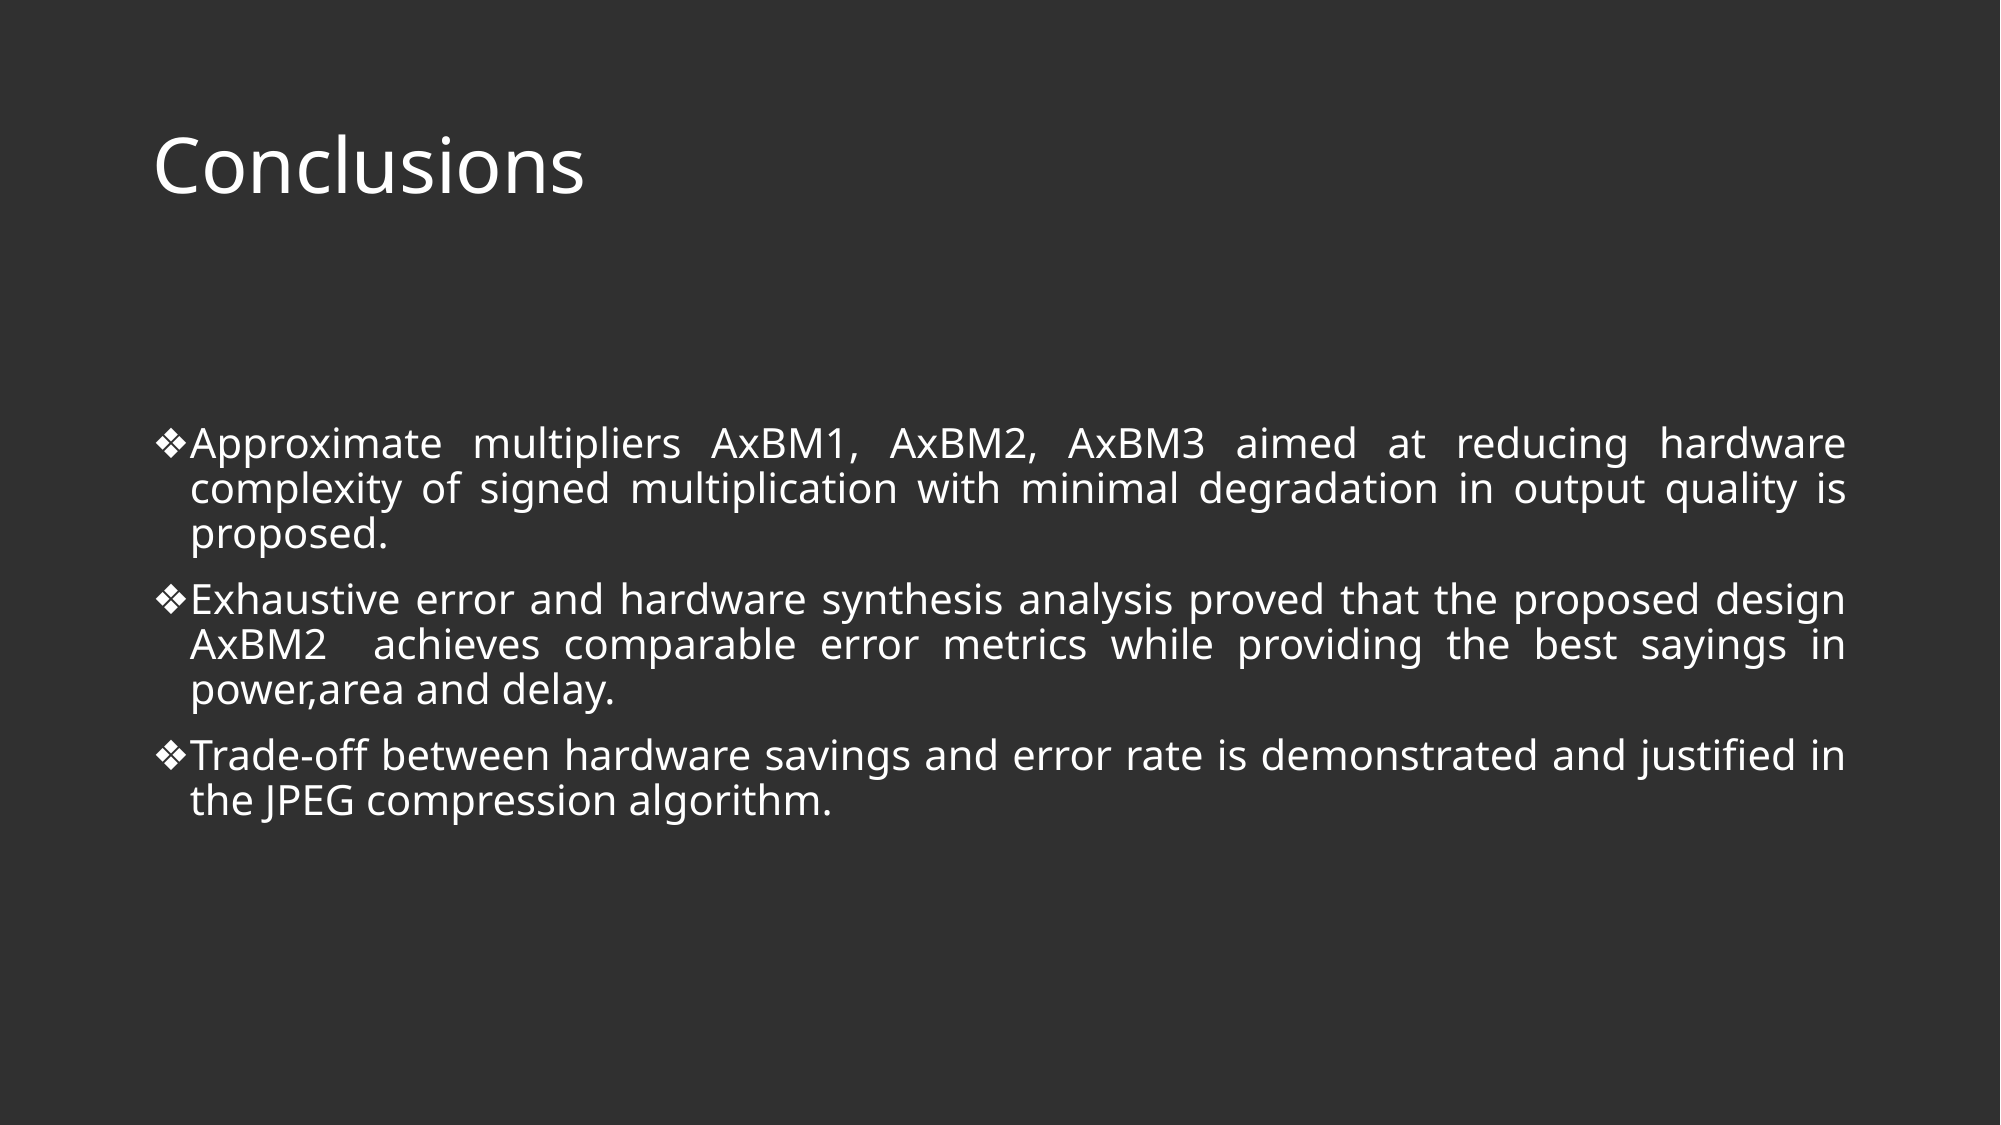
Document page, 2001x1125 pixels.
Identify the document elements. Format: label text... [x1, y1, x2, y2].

title Conclusions [137, 59, 1863, 278]
list Approximate multipliers AxBM1, AxBM2, AxBM3 aimed at reducing hardware complexity of signed multiplication with minimal degradation in output quality is proposed. Exhaustive error and hardware synthesis analysis proved that the proposed design AxBM2 achieves comparable error metrics while providing the best sayings in power,area and delay. Trade-off between hardware savings and error rate is demonstrated and justified in the JPEG compression algorithm. [137, 299, 1863, 1014]
